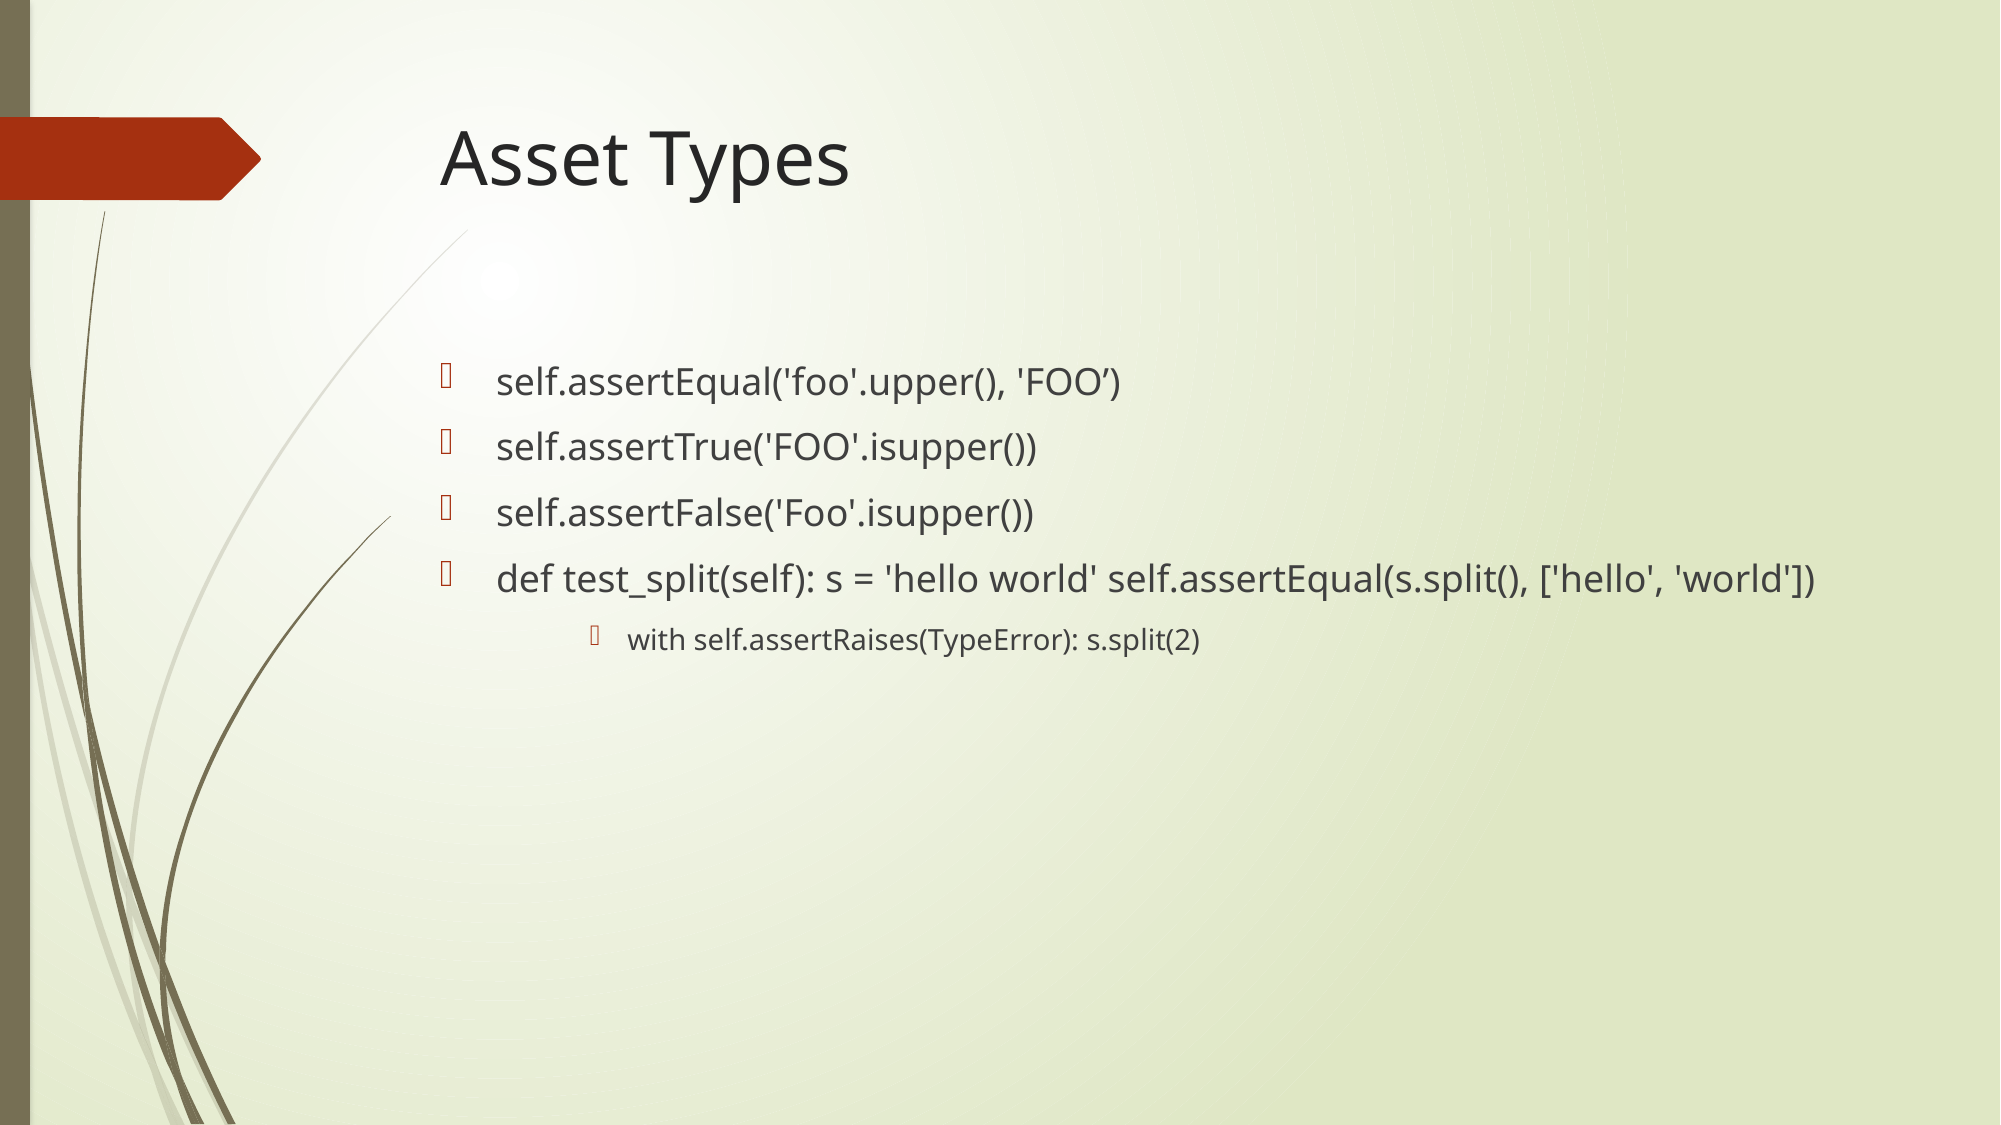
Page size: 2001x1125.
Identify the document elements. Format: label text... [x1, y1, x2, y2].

title Asset Types [425, 102, 1888, 313]
list self.assertEqual('foo'.upper(), 'FOO’) self.assertTrue('FOO'.isupper()) self.assertFalse('Foo'.isupper()) def test_split(self): s = 'hello world' self.assertEqual(s.split(), ['hello', 'world']) with self.assertRaises(TypeError): s.split(2) [424, 350, 1888, 970]
